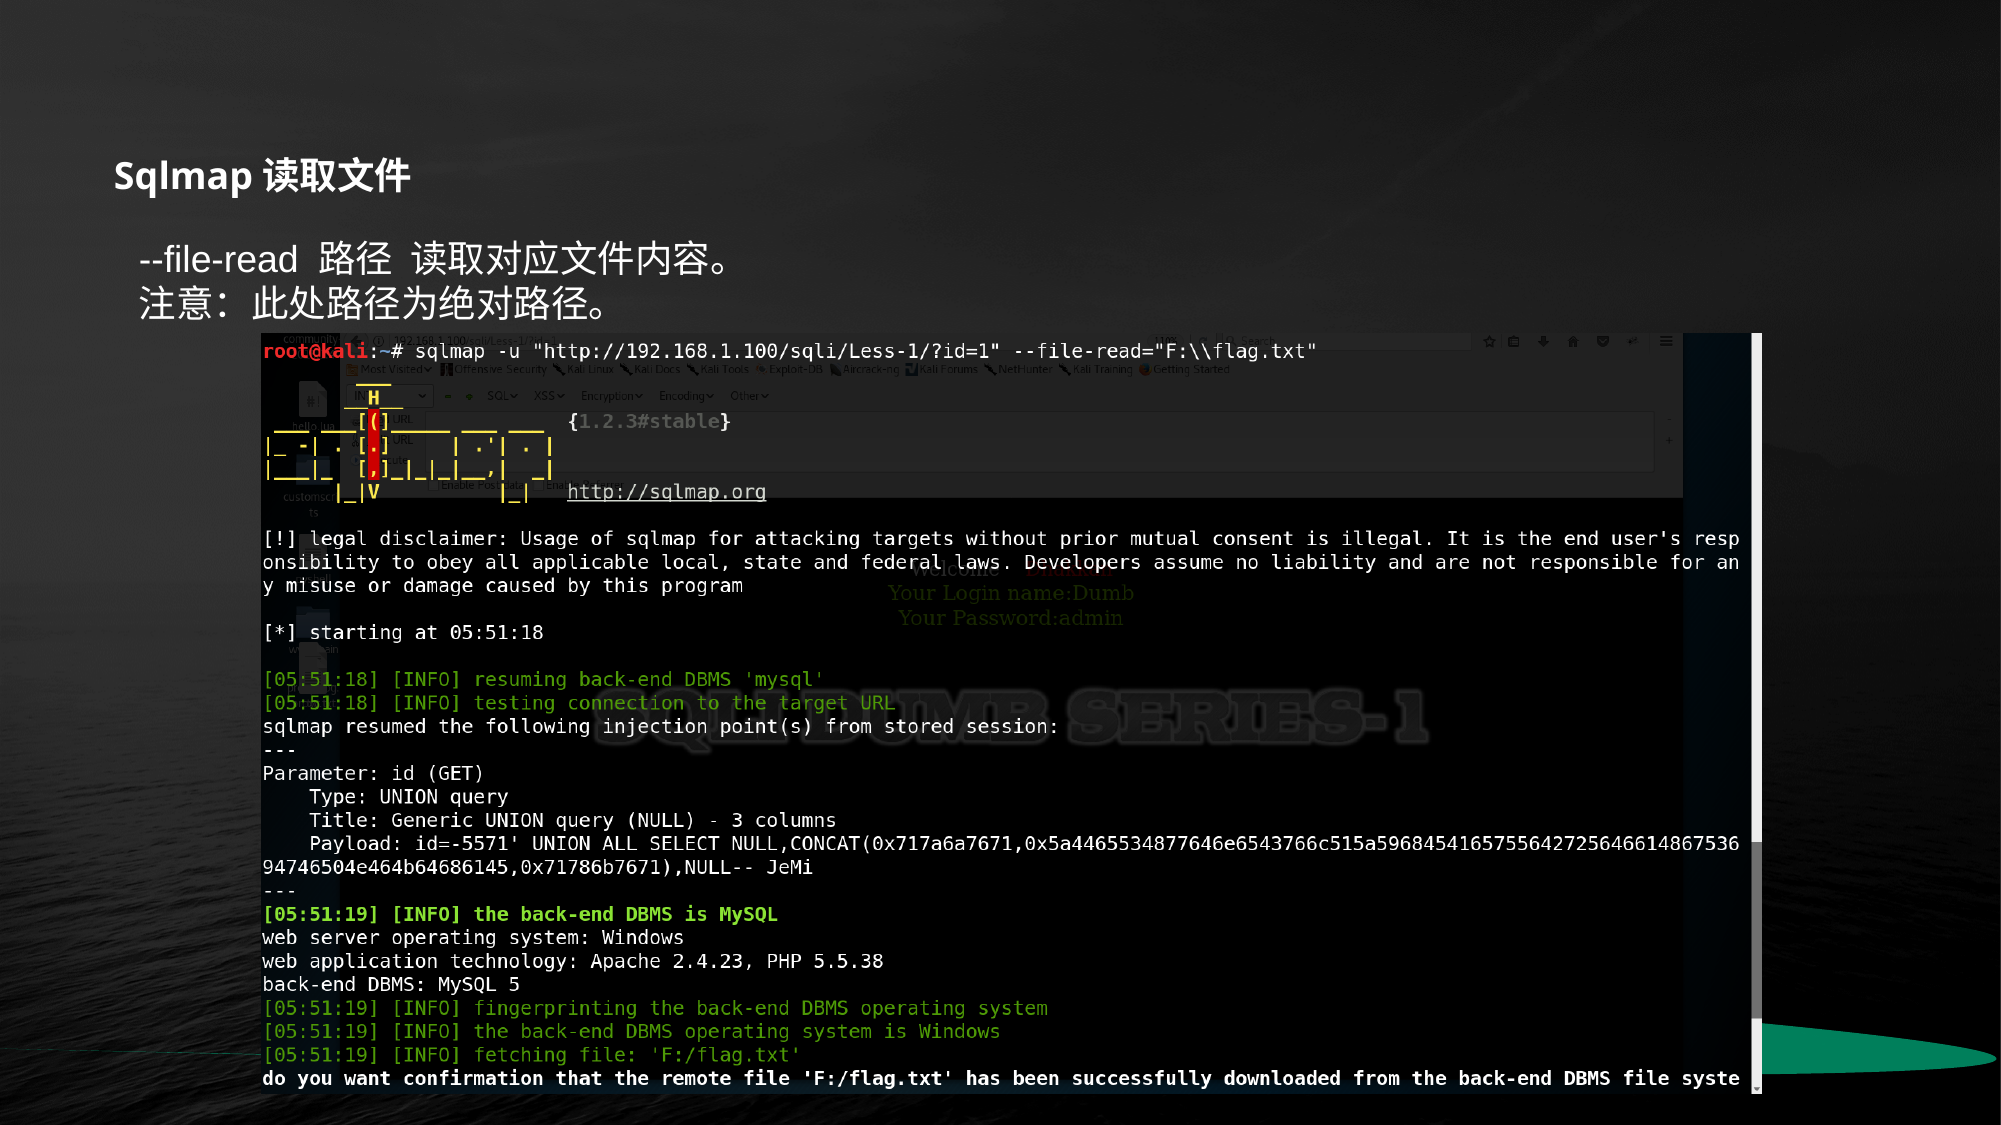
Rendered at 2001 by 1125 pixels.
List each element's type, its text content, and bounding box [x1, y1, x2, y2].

text_box [1762, 1022, 1998, 1076]
text_box Sqlmap读取文件 [99, 144, 1901, 205]
picture [0, 0, 2001, 1125]
text_box --file-read 路径 读取对应文件内容。 注意：此处路径为绝对路径。 [124, 227, 1865, 333]
text_box [0, 1047, 261, 1056]
